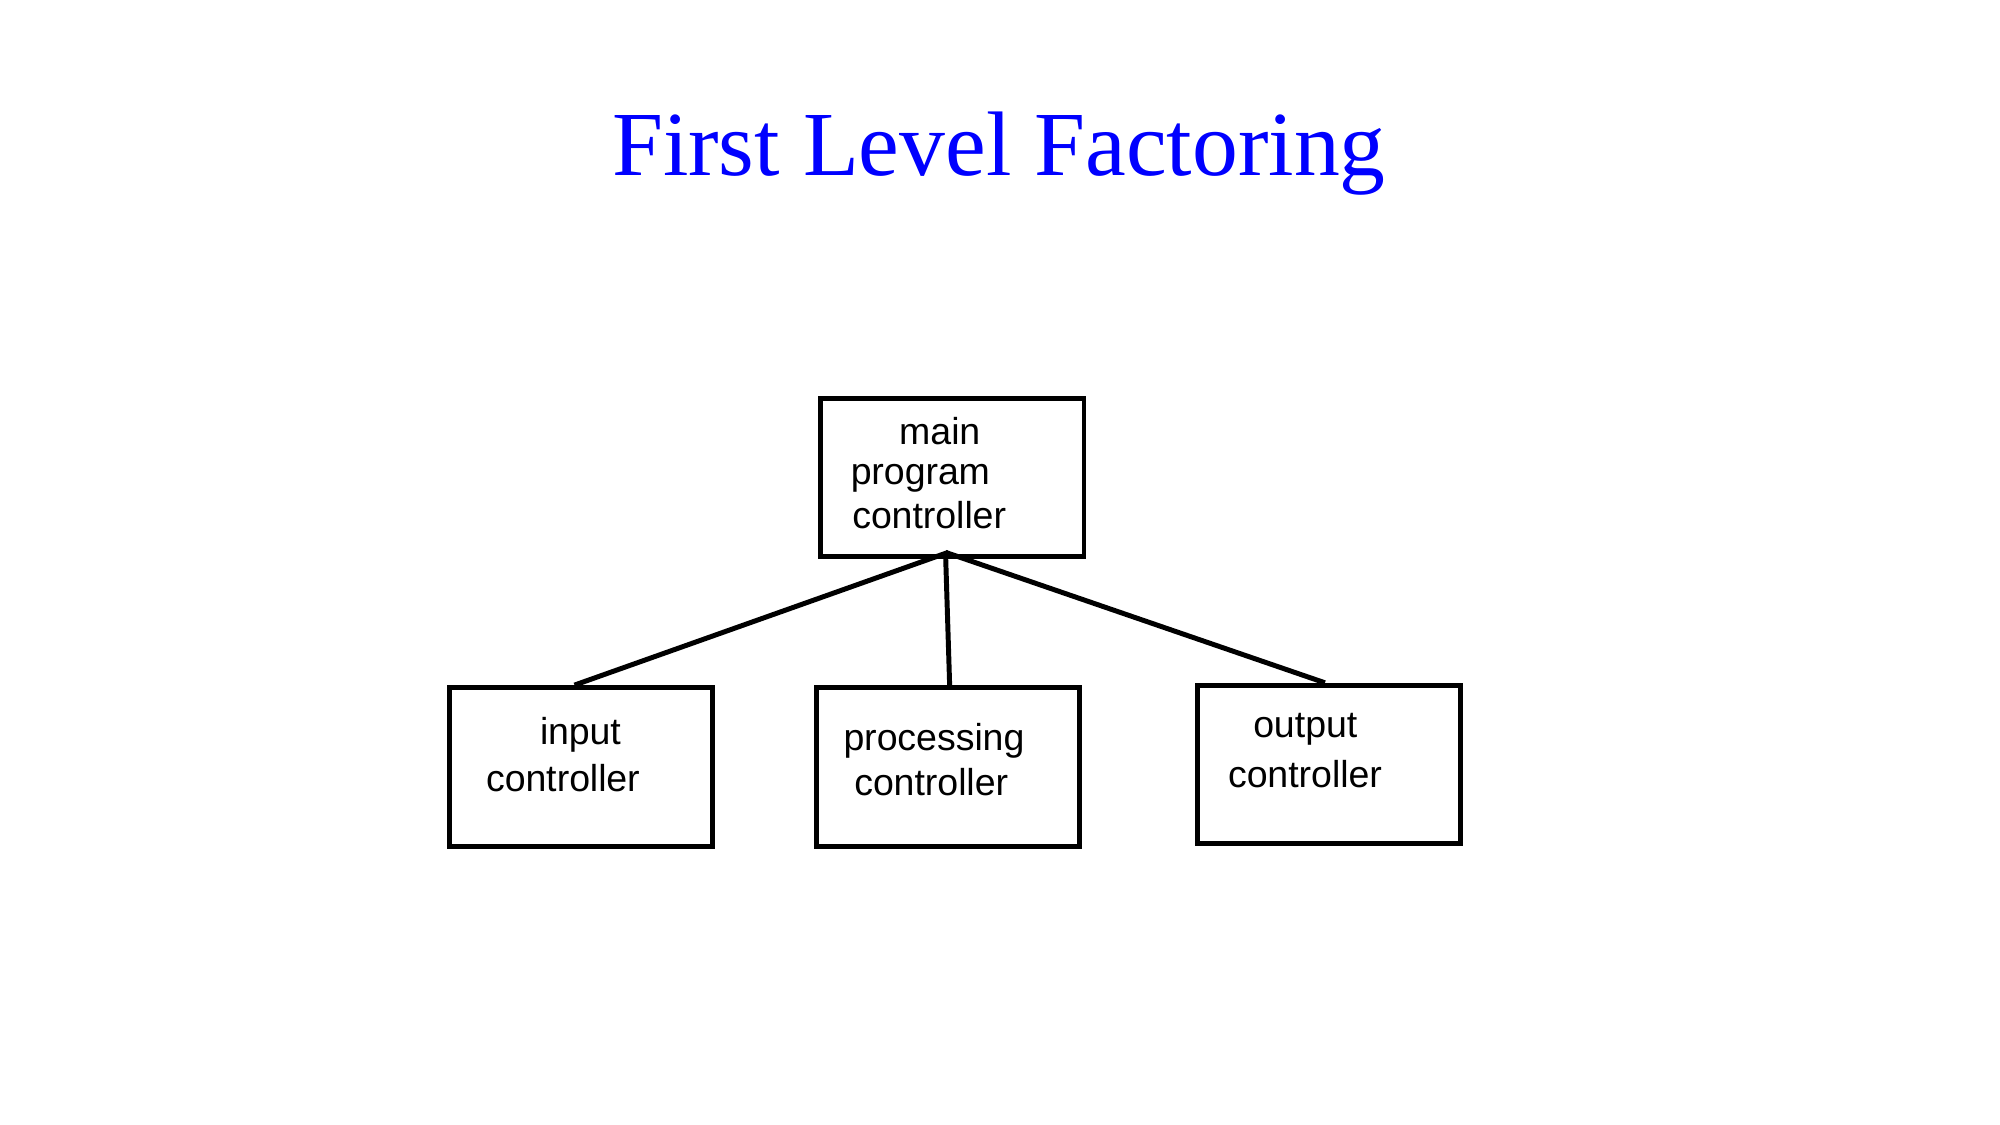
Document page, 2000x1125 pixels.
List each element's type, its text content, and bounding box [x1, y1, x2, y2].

text_box output [1253, 705, 1358, 746]
text_box [816, 687, 1080, 847]
text_box [449, 687, 713, 847]
text_box controller [854, 763, 1009, 805]
text_box main [899, 411, 991, 452]
text_box controller [1228, 755, 1383, 797]
text_box processing [843, 717, 1025, 759]
text_box controller [852, 496, 1007, 537]
text_box [1080, 689, 1085, 844]
text_box program [850, 452, 991, 493]
text_box [1197, 685, 1461, 844]
text_box input [540, 711, 622, 753]
text_box [820, 398, 1085, 557]
text_box controller [486, 758, 641, 800]
title First Level Factoring [99, 45, 1900, 233]
